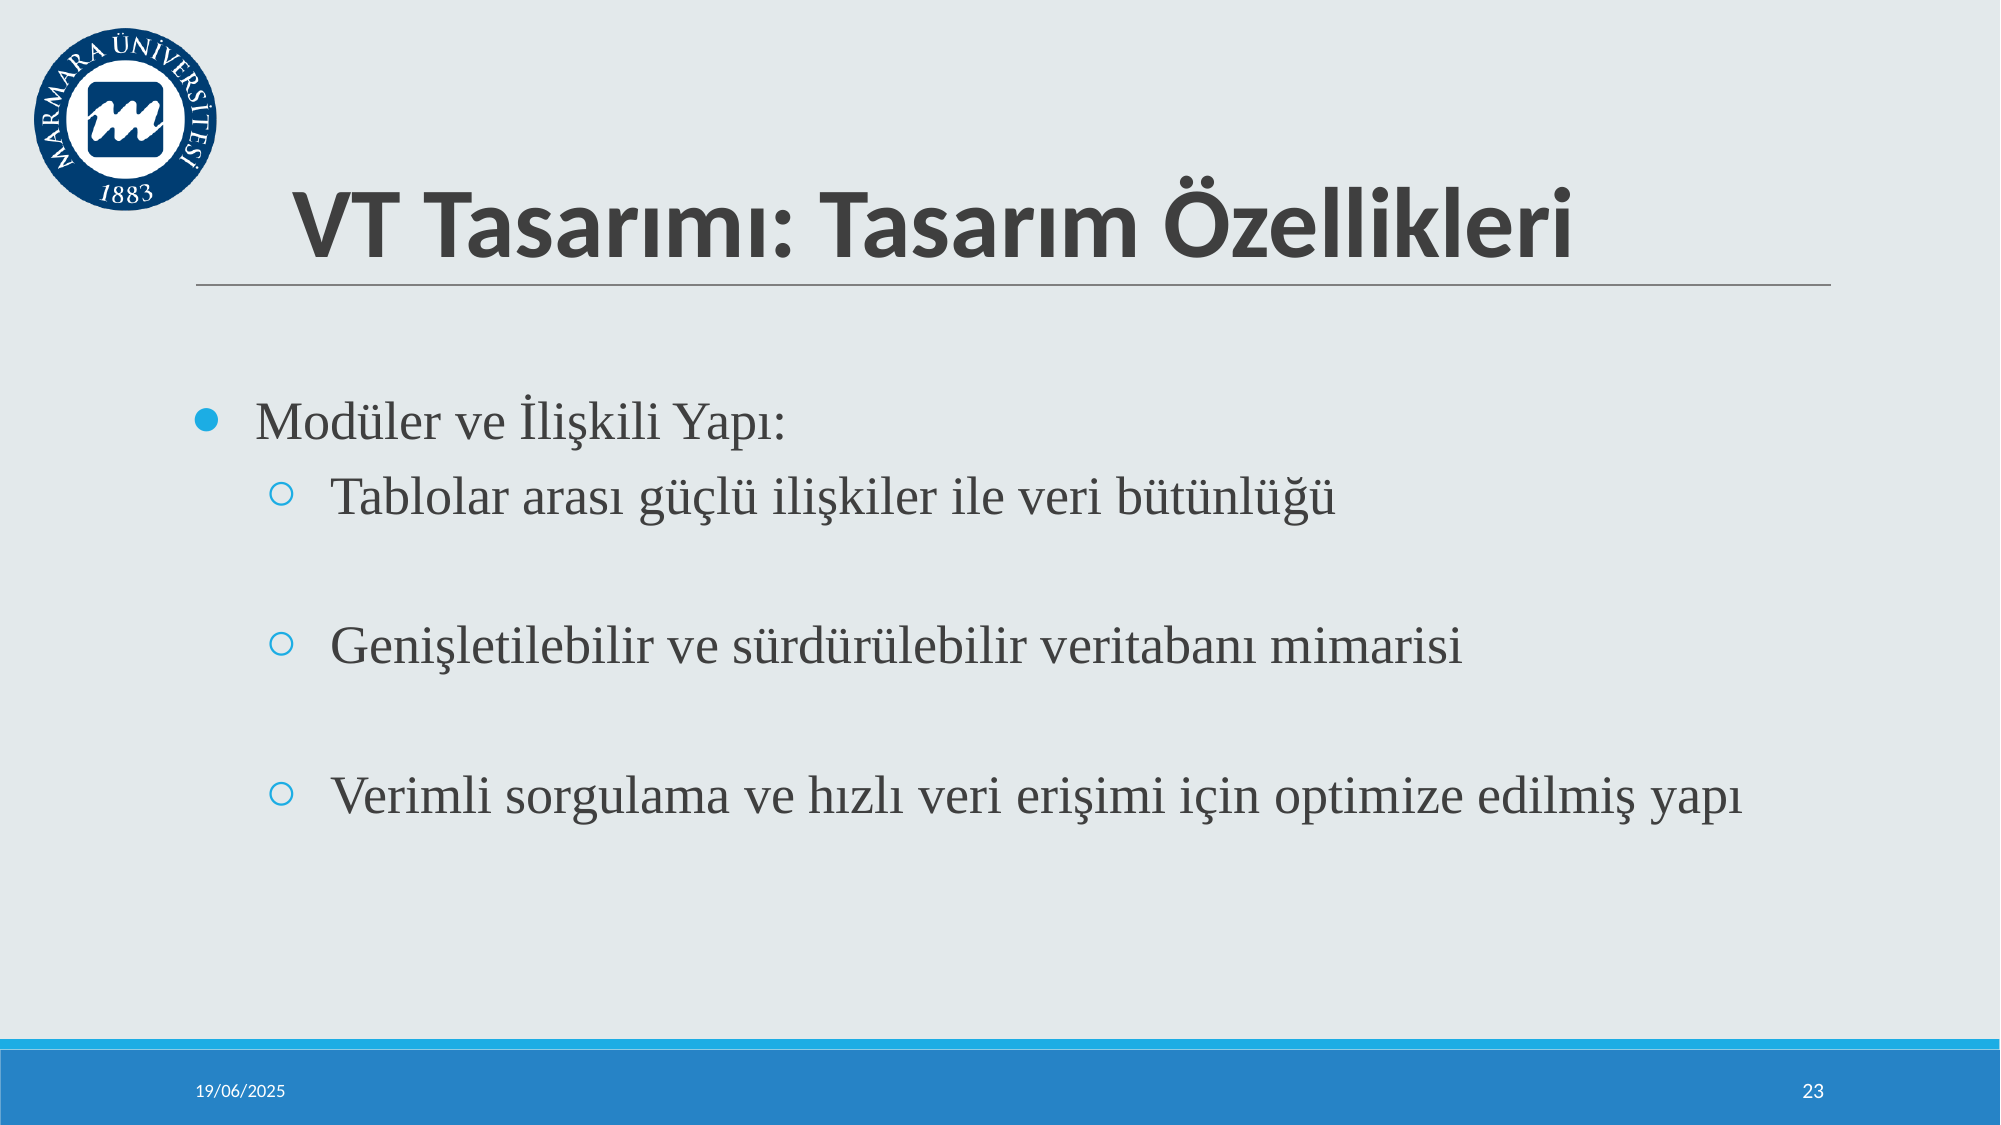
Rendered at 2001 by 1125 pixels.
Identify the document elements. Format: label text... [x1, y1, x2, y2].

slide_number ‹#› [1624, 1059, 1840, 1120]
picture [33, 28, 217, 212]
list Modüler ve İlişkili Yapı: Tablolar arası güçlü ilişkiler ile veri bütünlüğü Genişletilebilir ve sürdürülebilir veritabanı mimarisi Verimli sorgulama ve hızlı veri erişimi için optimize edilmiş yapı [180, 302, 1871, 963]
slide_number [180, 1059, 586, 1120]
title VT Tasarımı: Tasarım Özellikleri [277, 47, 1831, 285]
